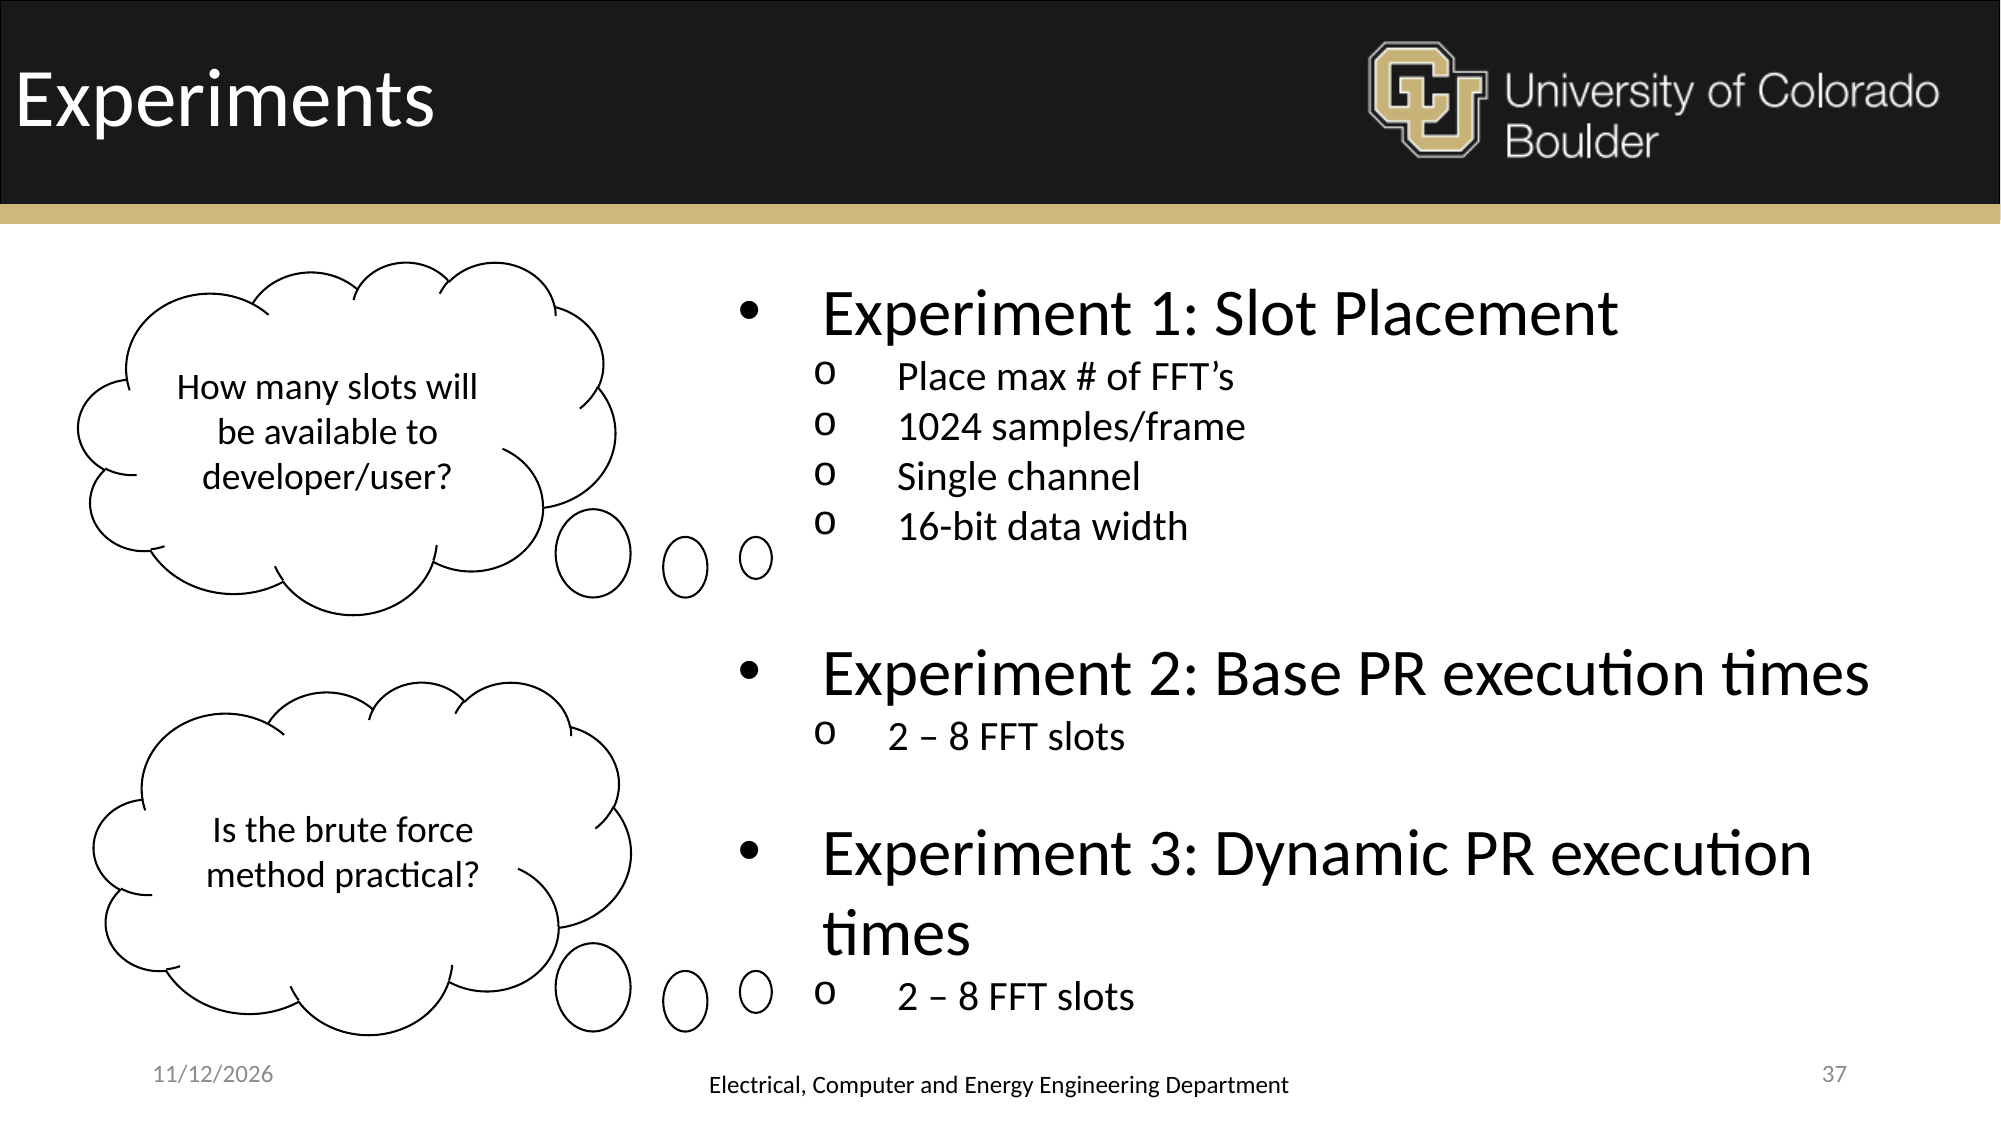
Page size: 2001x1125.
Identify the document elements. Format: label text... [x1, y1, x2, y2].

slide_number 37 [1412, 1042, 1863, 1103]
picture [1337, 29, 1957, 185]
text_box [554, 508, 632, 599]
text_box Experiment 1: Slot Placement Place max # of FFT’s 1024 samples/frame Single channel 16-bit data width Experiment 2: Base PR execution times 2 – 8 FFT slots Experiment 3: Dynamic PR execution times 2 – 8 FFT slots [722, 261, 1953, 1027]
text_box [662, 969, 709, 1033]
footer Electrical, Computer and Energy Engineering Department [662, 1042, 1338, 1125]
text_box Experiments [0, 36, 1446, 151]
text_box [662, 535, 709, 599]
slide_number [137, 1042, 588, 1103]
text_box Is the brute force method practical? [92, 681, 633, 1037]
text_box [738, 535, 773, 580]
text_box [738, 969, 773, 1014]
text_box [554, 942, 632, 1033]
text_box How many slots will be available to developer/user? [76, 261, 617, 617]
